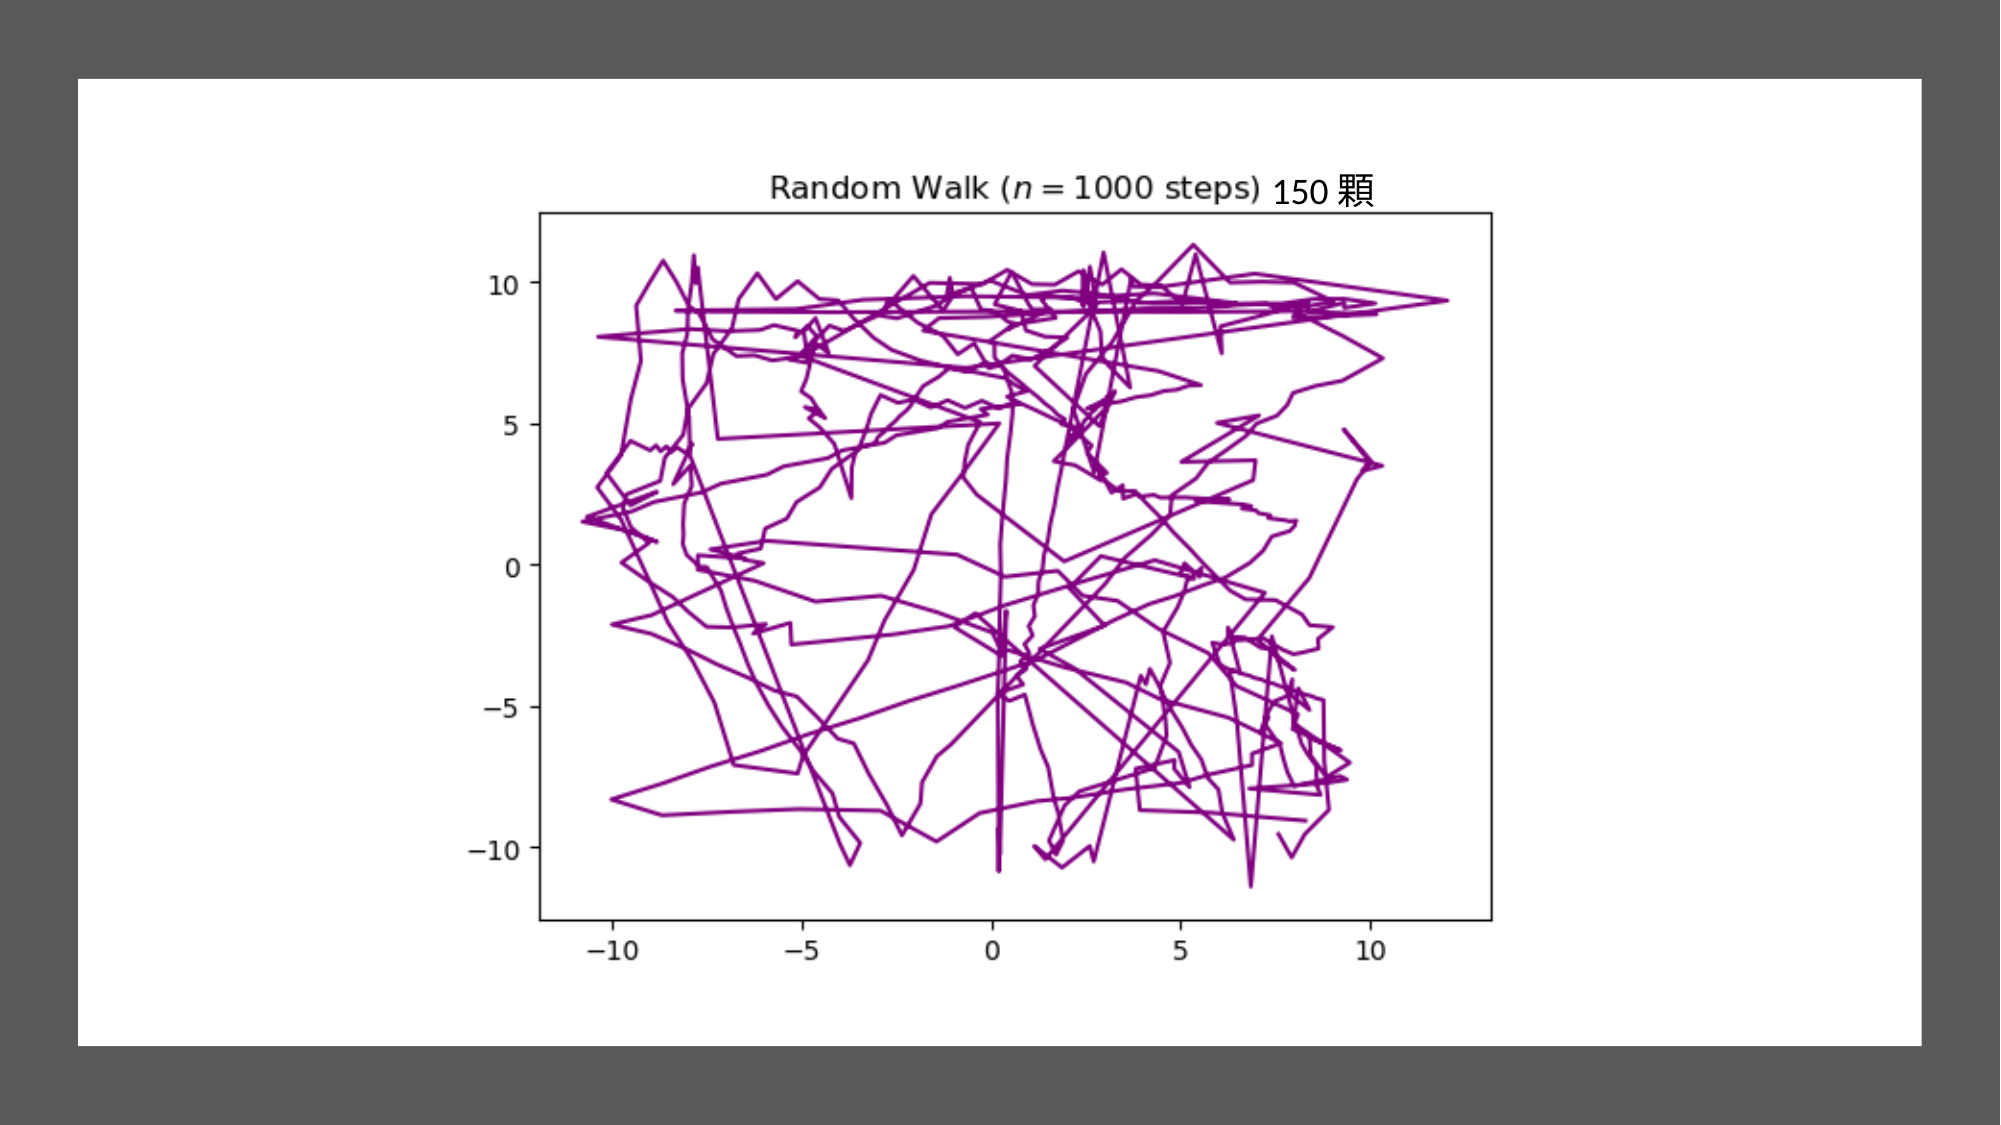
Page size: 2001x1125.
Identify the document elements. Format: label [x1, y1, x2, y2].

text_box [0, 0, 2000, 1125]
text_box [77, 78, 1923, 1047]
picture [386, 105, 1614, 1020]
